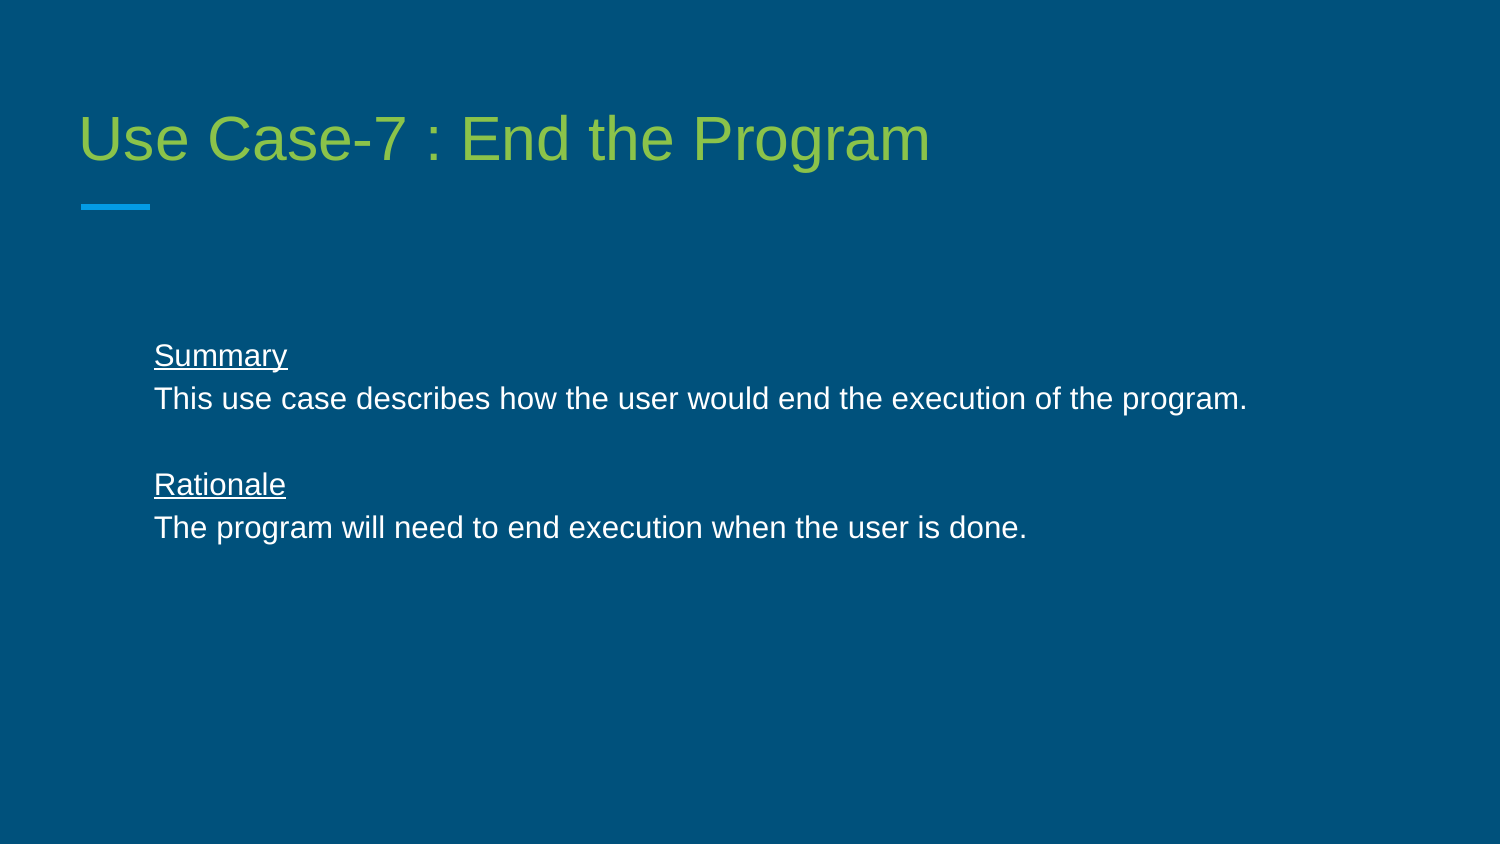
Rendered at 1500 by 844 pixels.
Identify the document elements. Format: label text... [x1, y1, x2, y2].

title Use Case-7 : End the Program [63, 75, 1437, 188]
list Summary This use case describes how the user would end the execution of the program. Rationale The program will need to end execution when the user is done. [63, 244, 1437, 750]
